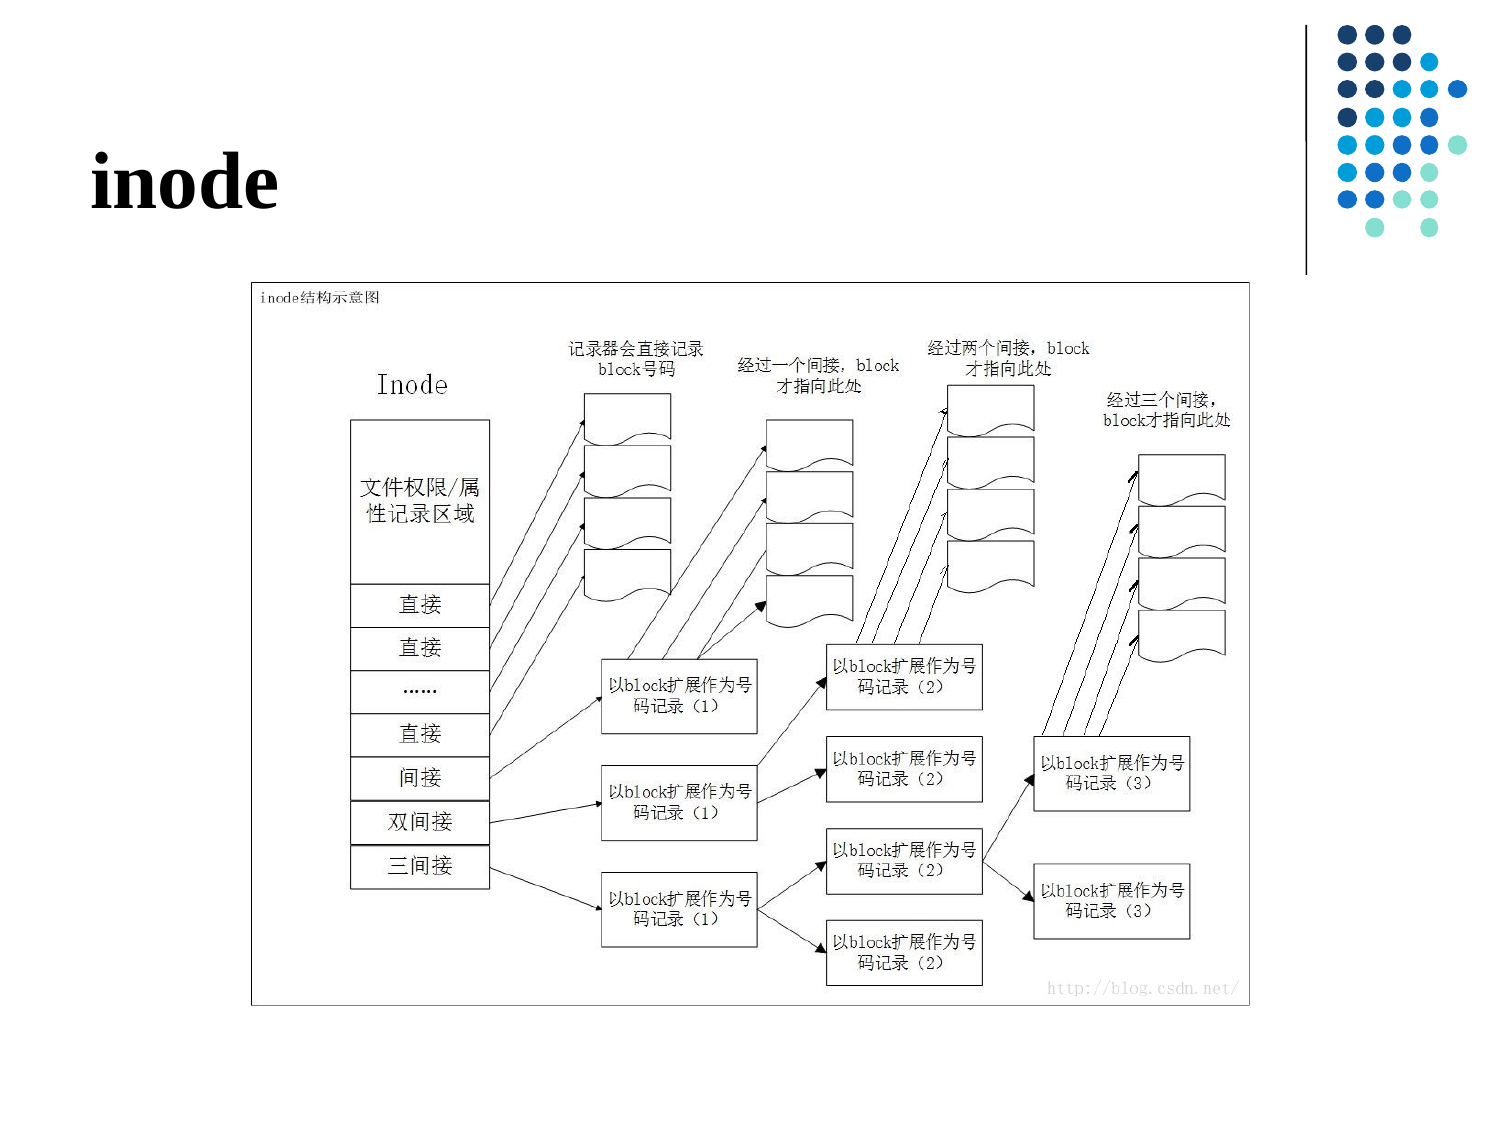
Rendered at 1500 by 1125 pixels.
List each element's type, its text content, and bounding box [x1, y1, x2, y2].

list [250, 281, 1250, 1006]
title inode [75, 20, 1313, 233]
